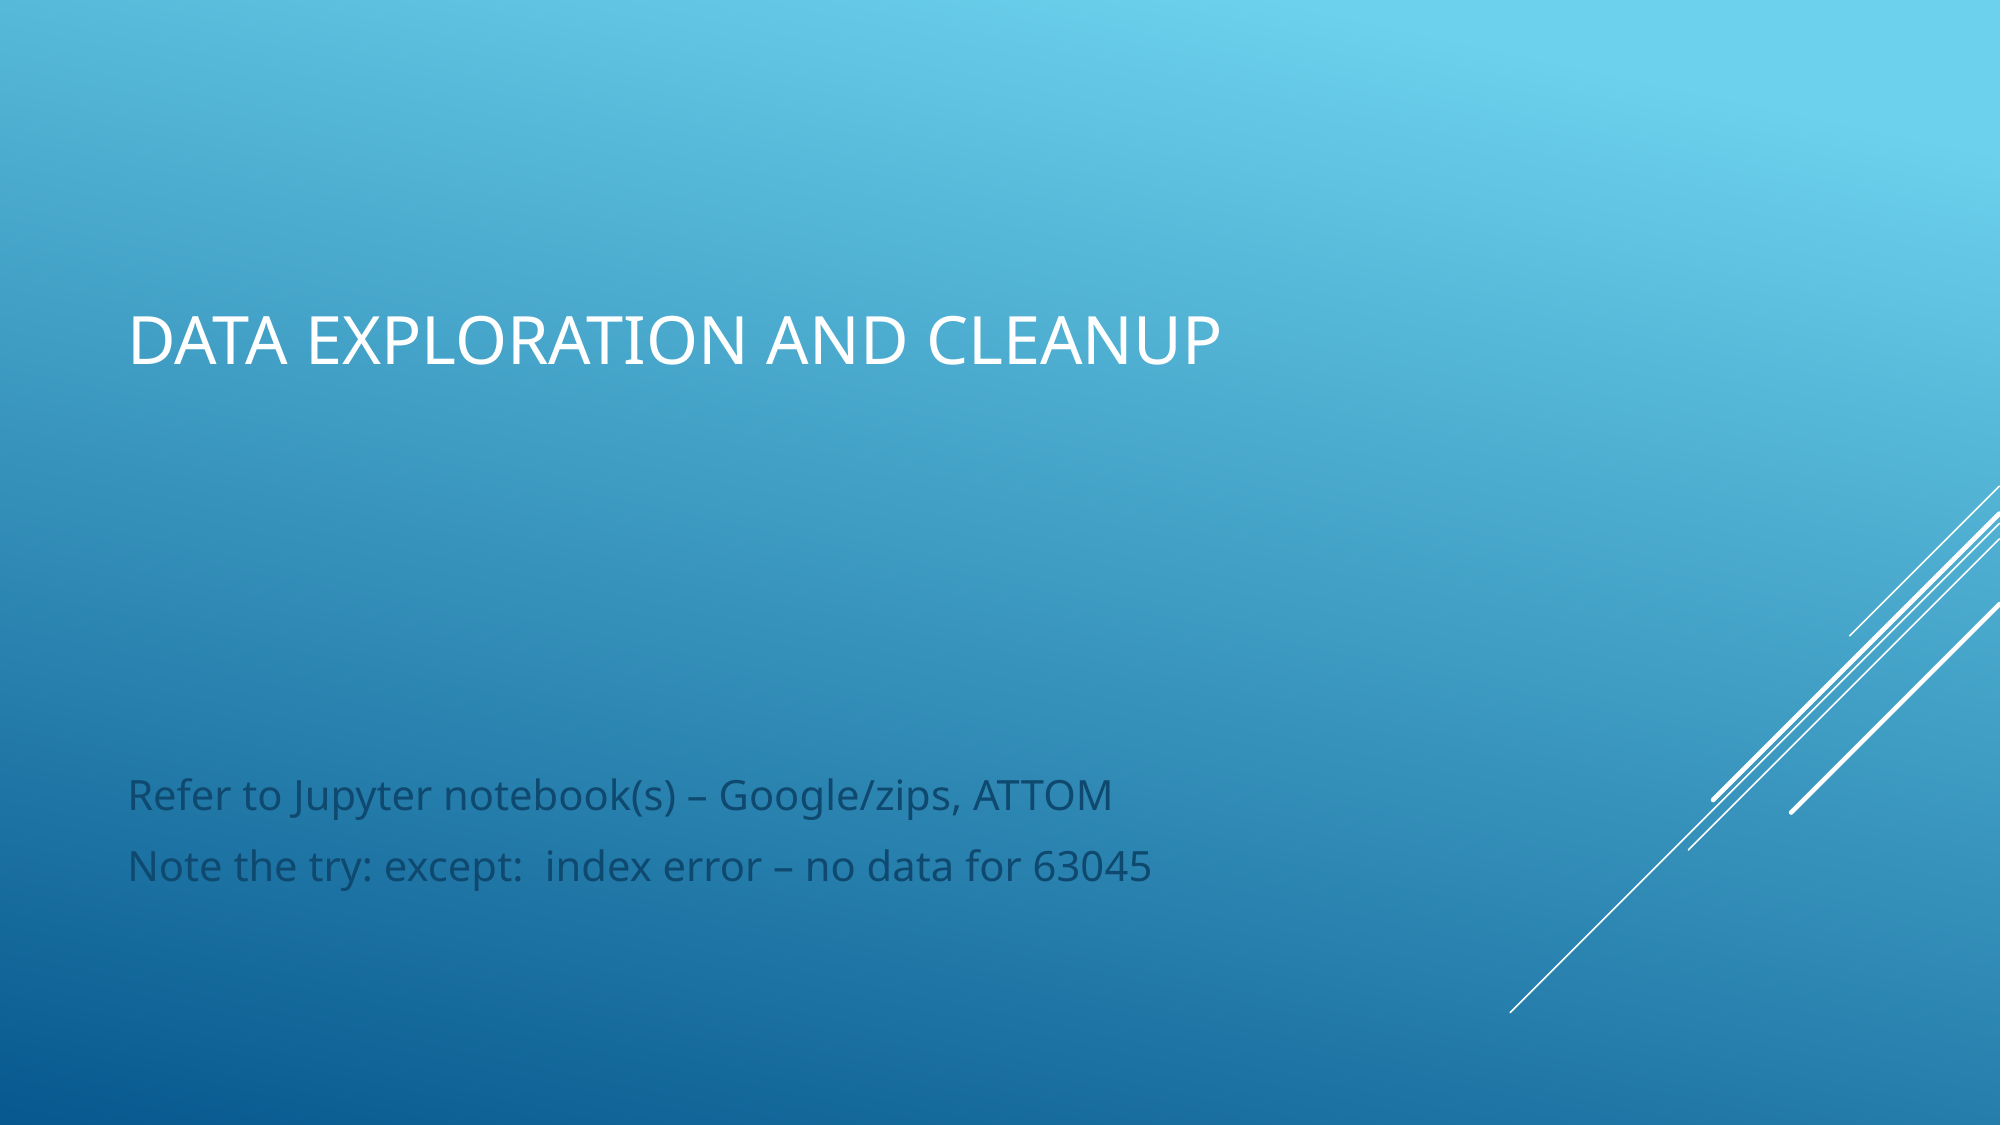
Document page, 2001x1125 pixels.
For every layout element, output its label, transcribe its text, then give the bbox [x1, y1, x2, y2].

title Data Exploration and cleanup [112, 112, 1763, 563]
list Refer to Jupyter notebook(s) – Google/zips, ATTOM Note the try: except: index error – no data for 63045 [112, 675, 1513, 984]
